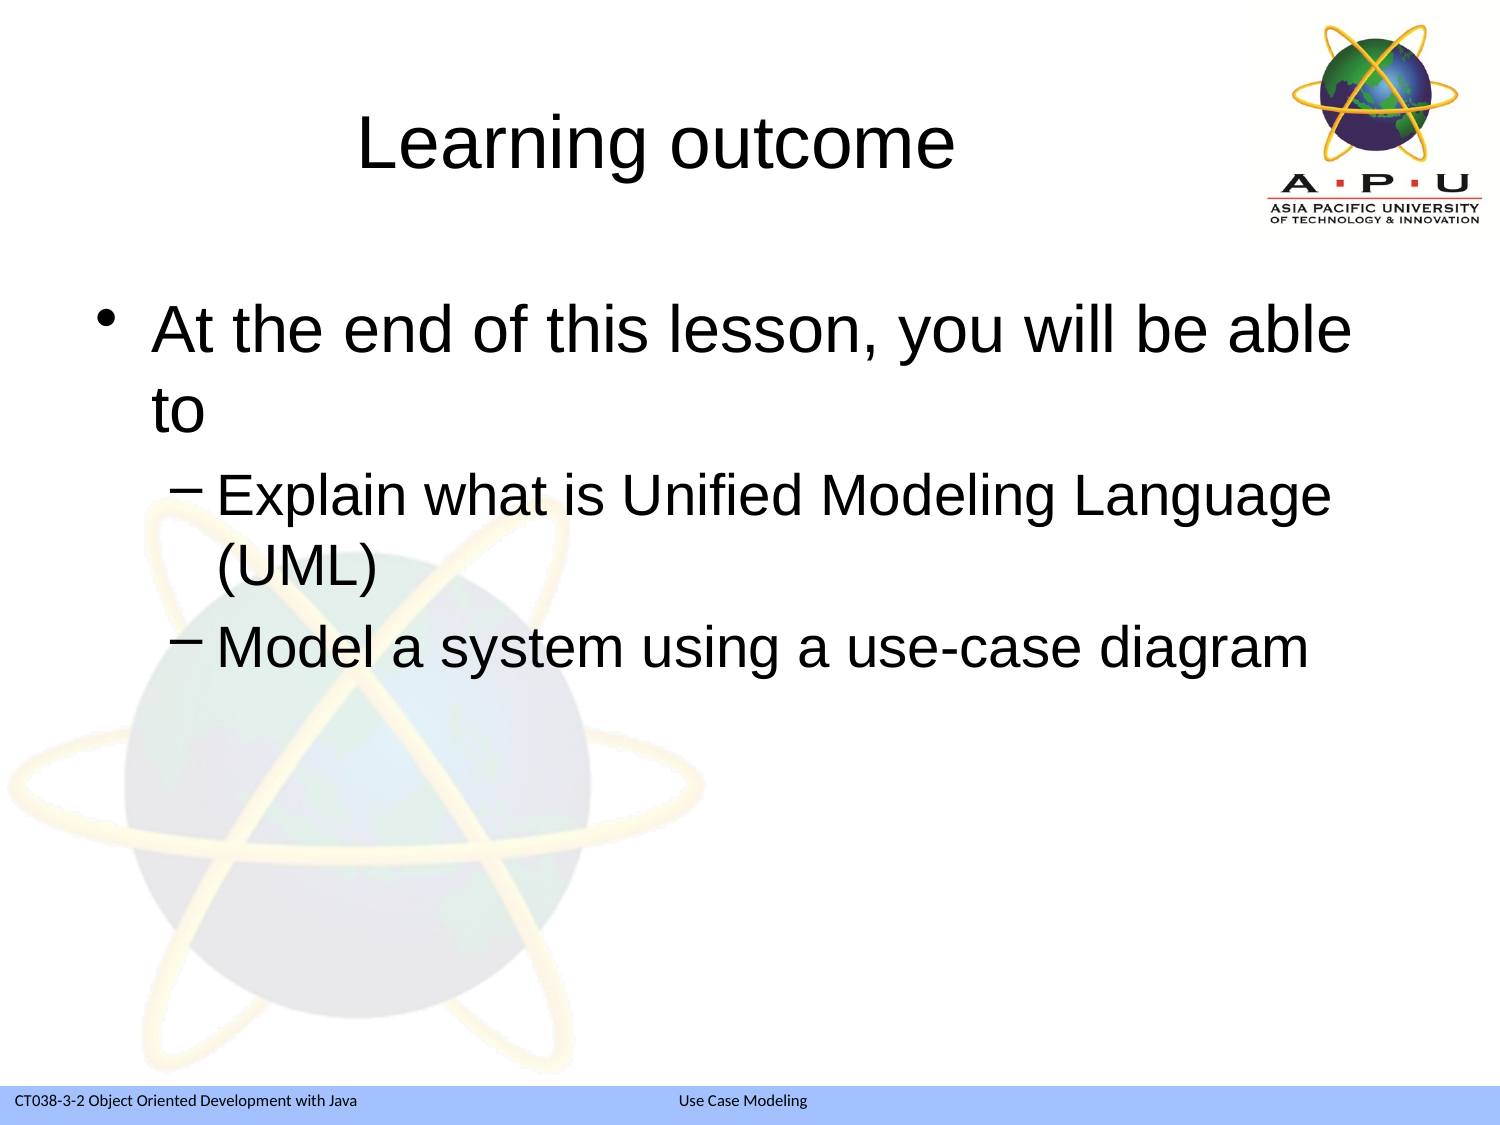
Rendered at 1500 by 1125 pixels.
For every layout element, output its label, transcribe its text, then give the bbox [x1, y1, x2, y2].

picture [1251, 0, 1500, 249]
title Learning outcome [79, 45, 1235, 233]
list At the end of this lesson, you will be able to Explain what is Unified Modeling Language (UML) Model a system using a use-case diagram [79, 278, 1430, 1021]
